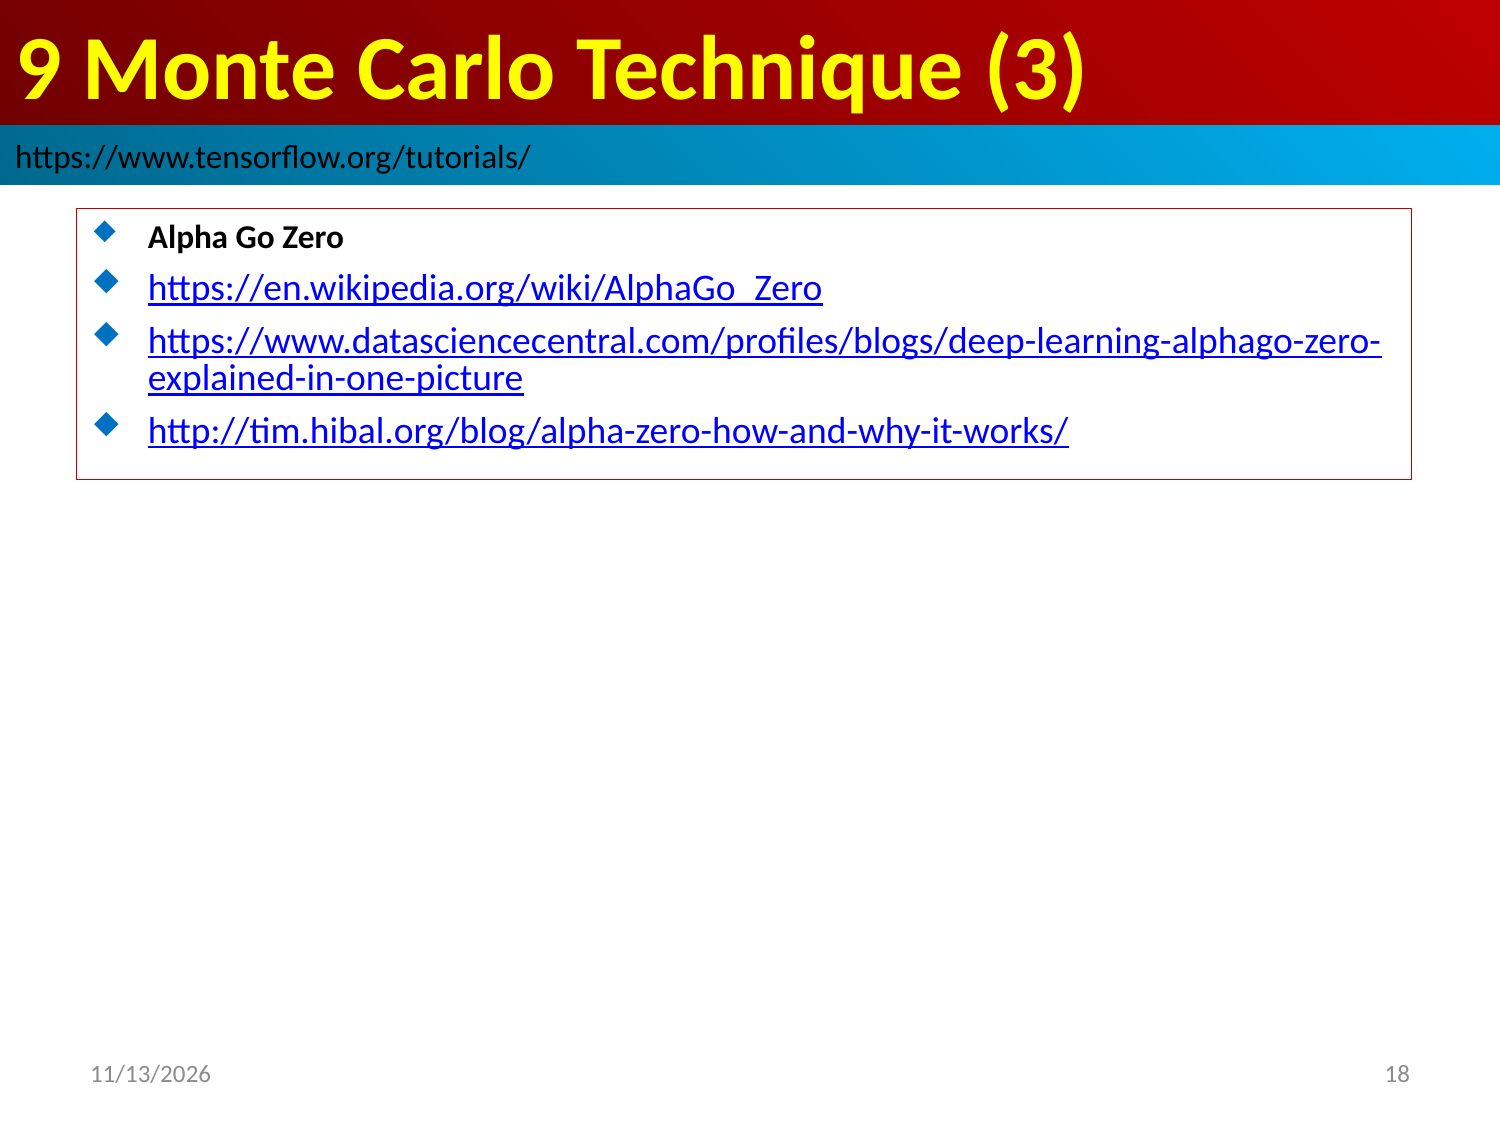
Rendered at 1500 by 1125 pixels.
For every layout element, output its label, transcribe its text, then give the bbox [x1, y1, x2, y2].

subtitle Alpha Go Zero https://en.wikipedia.org/wiki/AlphaGo_Zero https://www.datasciencecentral.com/profiles/blogs/deep-learning-alphago-zero-explained-in-one-picture http://tim.hibal.org/blog/alpha-zero-how-and-why-it-works/ [76, 208, 1412, 480]
title 9 Monte Carlo Technique (3) [0, 0, 1500, 125]
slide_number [75, 1042, 425, 1103]
text_box https://www.tensorflow.org/tutorials/ [0, 125, 1500, 185]
slide_number 18 [1074, 1042, 1425, 1103]
